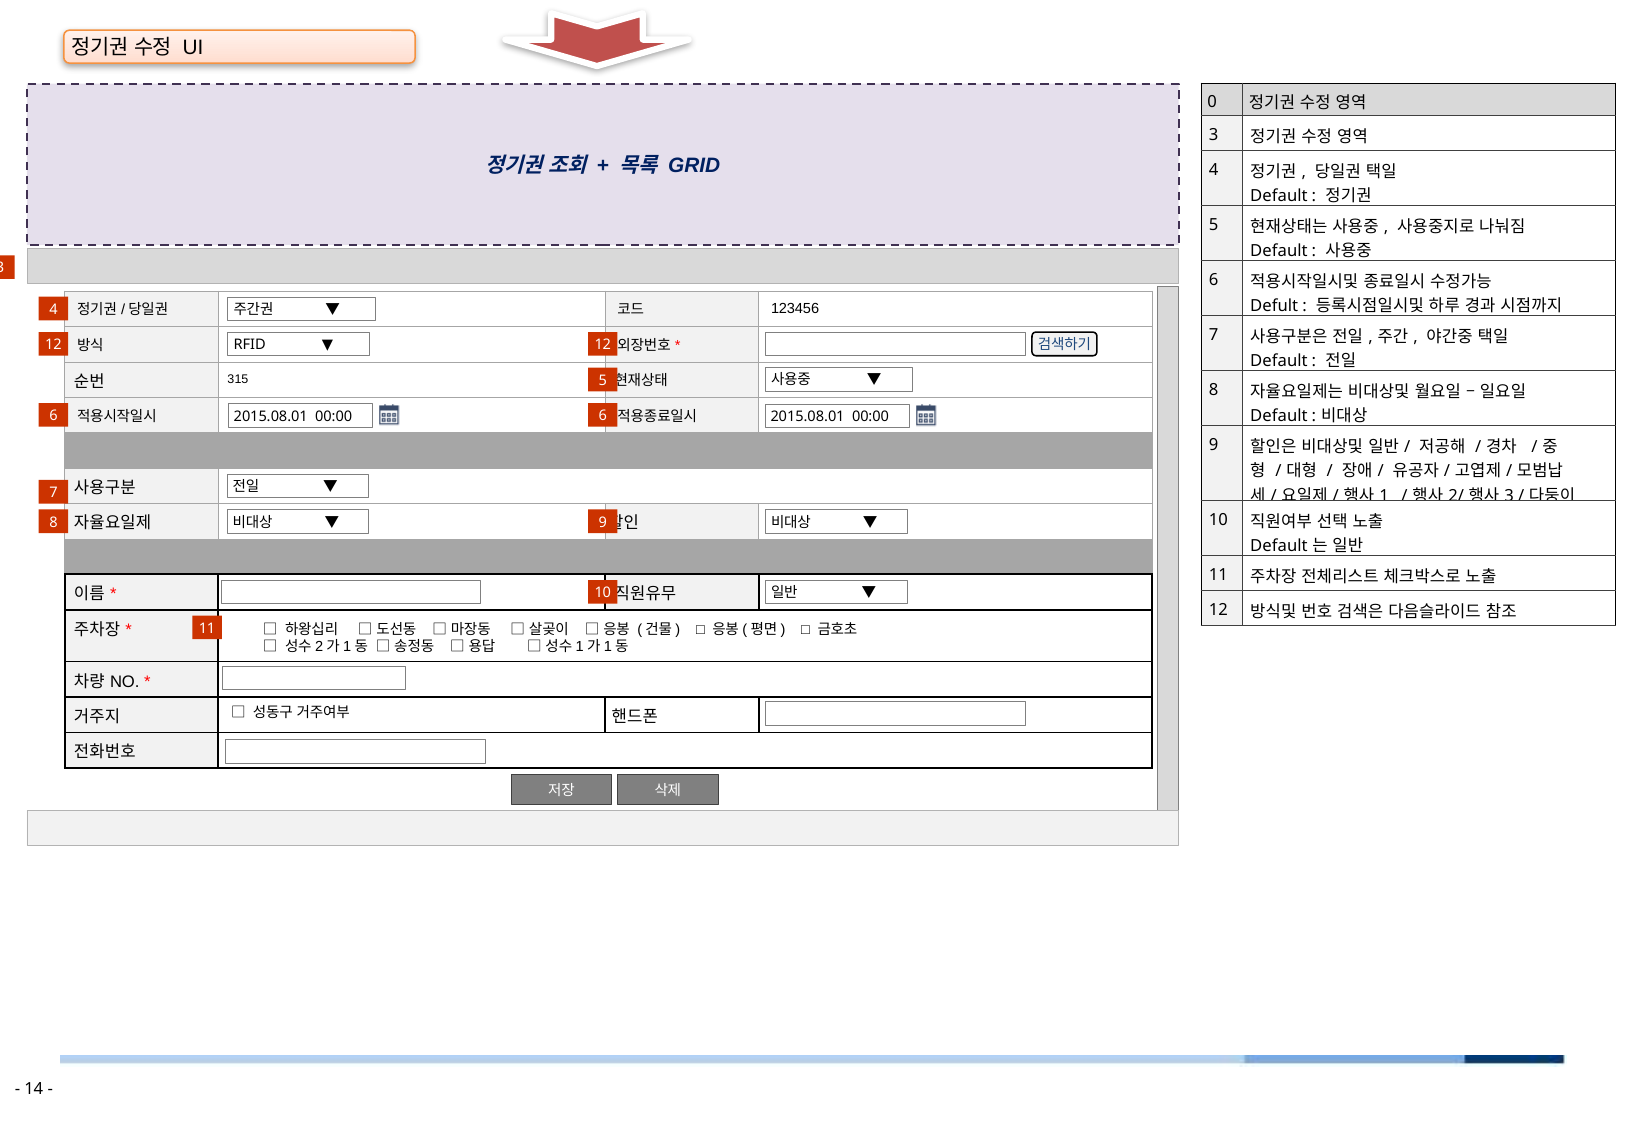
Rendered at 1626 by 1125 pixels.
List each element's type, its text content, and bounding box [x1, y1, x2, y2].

table_cell 자율요일제 [65, 504, 218, 539]
table_cell 사용구분 [65, 469, 218, 503]
text_box 일반 ▼ [765, 580, 907, 604]
table_cell [759, 327, 1152, 362]
table_cell [760, 575, 1151, 609]
table_cell 11 [1202, 556, 1242, 590]
table_cell 적용종료일시 [606, 398, 758, 432]
picture [60, 1055, 1567, 1067]
text_box 전일 ▼ [226, 474, 369, 498]
table_cell 방식 [65, 327, 218, 362]
table_cell [65, 540, 1152, 573]
text_box 삭제 [617, 774, 718, 805]
table_cell [219, 575, 604, 609]
text_box 저장 [511, 774, 612, 805]
table_cell 자율요일제는 비대상및 월요일 – 일요일 Default :비대상 [1243, 371, 1615, 425]
text_box [502, 10, 692, 70]
text_box 7 [38, 479, 69, 504]
table_cell 차량NO. * [66, 662, 217, 696]
text_box 4 [38, 296, 69, 321]
table_cell 6 [1202, 261, 1242, 315]
table_cell 전화번호 [66, 733, 217, 767]
table_cell 거주지 [66, 698, 217, 732]
table_cell 이름* [66, 575, 217, 609]
text_box [26, 810, 1179, 846]
table_cell [760, 698, 1151, 732]
table_cell [759, 398, 1152, 432]
table_cell 3 [1202, 116, 1242, 150]
text_box 6 [588, 403, 618, 427]
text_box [764, 403, 937, 428]
text_box □ 성동구 거주여부 [216, 695, 365, 728]
table_header [219, 292, 605, 326]
table_cell [219, 398, 605, 432]
table_cell 12 [1202, 591, 1242, 625]
text_box [765, 332, 1025, 356]
table_cell 방식및 번호 검색은 다음슬라이드 참조 [1243, 591, 1615, 625]
table_cell 적용시작일시및 종료일시 수정가능 Defult : 등록시점일시및 하루 경과 시점까지 [1243, 261, 1615, 315]
text_box [1157, 286, 1179, 810]
table_cell [759, 504, 1152, 539]
table_header 코드 [606, 292, 758, 326]
table_cell 핸드폰 [606, 698, 758, 732]
text_box RFID ▼ [227, 332, 370, 356]
table_cell 외장번호* [606, 327, 758, 362]
table_cell [219, 662, 1151, 696]
text_box 비대상 ▼ [226, 509, 369, 533]
table_cell [219, 698, 604, 732]
text_box [225, 739, 485, 764]
table_header 정기권 수정 영역 [1243, 84, 1615, 115]
table_cell 주차장* [66, 611, 217, 661]
table_header 정기권/당일권 [65, 292, 218, 326]
table_cell 5 [1202, 206, 1242, 260]
table_cell 4 [1202, 151, 1242, 205]
table_cell 315 [219, 363, 605, 397]
text_box 11 [192, 615, 222, 640]
text_box 12 [588, 332, 618, 356]
text_box 정기권 조회 + 목록 GRID [25, 82, 1181, 247]
text_box □ 하왕십리 □ 도선동 □ 마장동 □ 살곶이 □ 응봉 (건물) □ 응봉(평면) □ 금호초 □ 성수2가1동 □ 송정동 □ 용답 □ 성수1가1동 [248, 612, 873, 663]
table_cell 직원여부 선택 노출 Default는 일반 [1243, 501, 1615, 555]
table_cell 사용구분은 전일,주간, 야간중 택일 Default : 전일 [1243, 316, 1615, 370]
text_box [27, 248, 1179, 284]
text_box 10 [588, 580, 618, 604]
table_cell 9 [1202, 426, 1242, 500]
text_box 사용중 ▼ [765, 367, 913, 391]
table_cell 주차장 전체리스트 체크박스로 노출 [1243, 556, 1615, 590]
table_cell [65, 433, 1152, 468]
table_header 123456 [759, 292, 1152, 326]
table_cell [219, 504, 605, 539]
table_cell 할인은 비대상및 일반/ 저공해 /경차 /중형 /대형 / 장애/ 유공자/고엽제/모범납세/요일제/행사1 /행사2/행사3 /다둥이2/다둥이3 [1243, 426, 1615, 500]
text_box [227, 402, 400, 428]
text_box 5 [588, 367, 618, 392]
table_cell 순번 [65, 363, 218, 397]
table_cell 현재상태는 사용중, 사용중지로 나눠짐 Default : 사용중 [1243, 206, 1615, 260]
text_box [765, 701, 1026, 726]
text_box 8 [38, 509, 69, 534]
table_cell 적용시작일시 [65, 398, 218, 432]
table_cell 7 [1202, 316, 1242, 370]
text_box 정기권 수정 UI [63, 29, 416, 64]
table_cell [219, 327, 605, 362]
table_cell 정기권 수정 영역 [1243, 116, 1615, 150]
text_box 주간권 ▼ [227, 296, 376, 321]
table_cell 현재상태 [606, 363, 758, 397]
table_cell 10 [1202, 501, 1242, 555]
text_box 12 [38, 332, 69, 356]
table_header 0 [1202, 84, 1242, 115]
text_box 9 [588, 509, 618, 534]
table_cell 할인 [606, 504, 758, 539]
text_box 3 [0, 255, 15, 279]
table_cell [219, 733, 1151, 767]
table_cell 8 [1202, 371, 1242, 425]
text_box [220, 580, 481, 604]
text_box 검색하기 [1031, 332, 1097, 356]
text_box 비대상 ▼ [765, 509, 907, 533]
table_cell [219, 611, 1151, 661]
table_cell [219, 469, 1152, 503]
text_box 6 [38, 403, 69, 427]
table_cell [759, 363, 1152, 397]
table_cell 직원유무 [606, 575, 758, 609]
text_box [221, 666, 405, 690]
table_cell 정기권, 당일권 택일 Default : 정기권 [1243, 151, 1615, 205]
